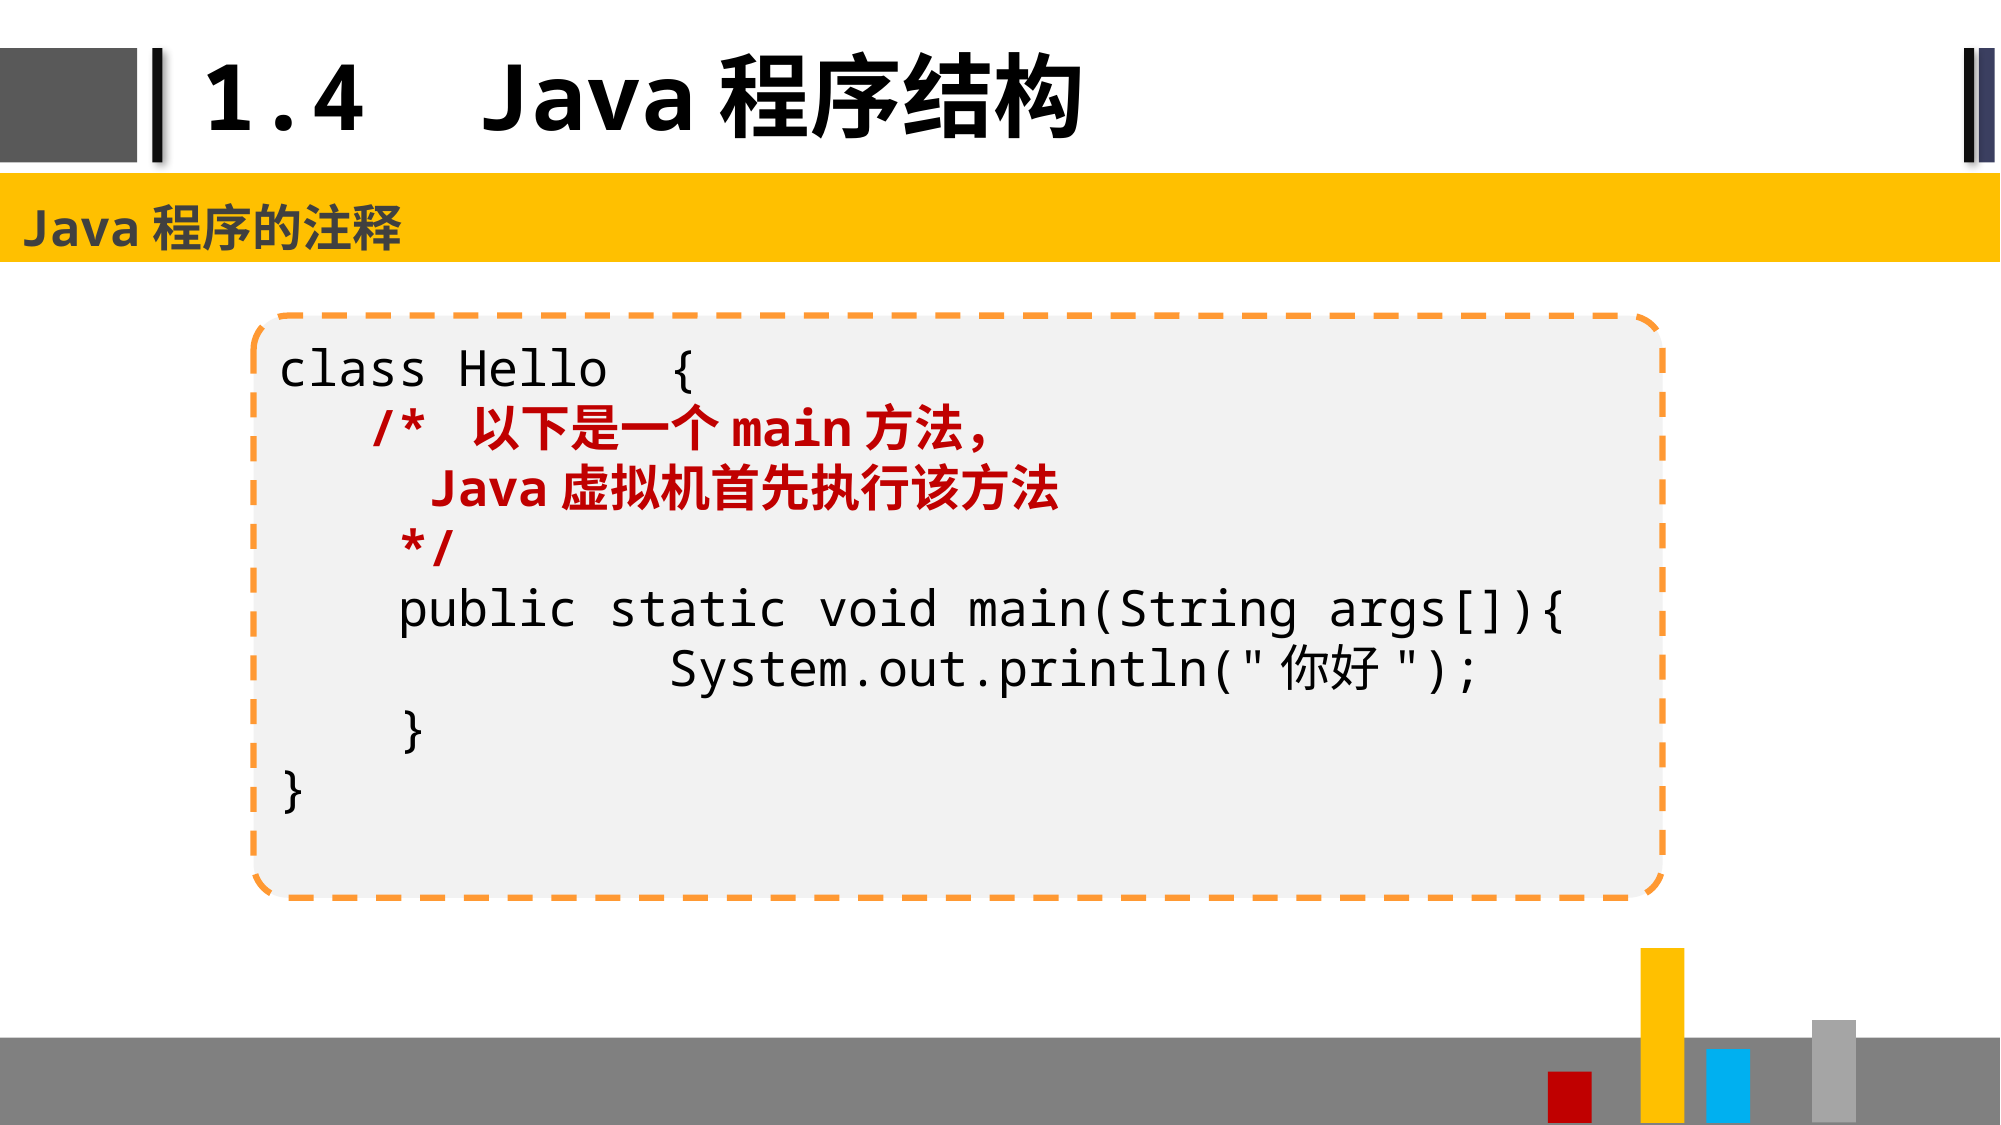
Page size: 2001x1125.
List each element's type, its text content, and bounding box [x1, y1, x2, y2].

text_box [1547, 948, 1856, 1123]
text_box [0, 1037, 2000, 1125]
title 1.4 Java程序结构 [186, 0, 1875, 172]
text_box class Hello { /* 以下是一个main方法， Java虚拟机首先执行该方法 */ public static void main(String args[]){ System.out.println("你好"); } } [252, 314, 1664, 899]
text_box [0, 172, 2000, 262]
